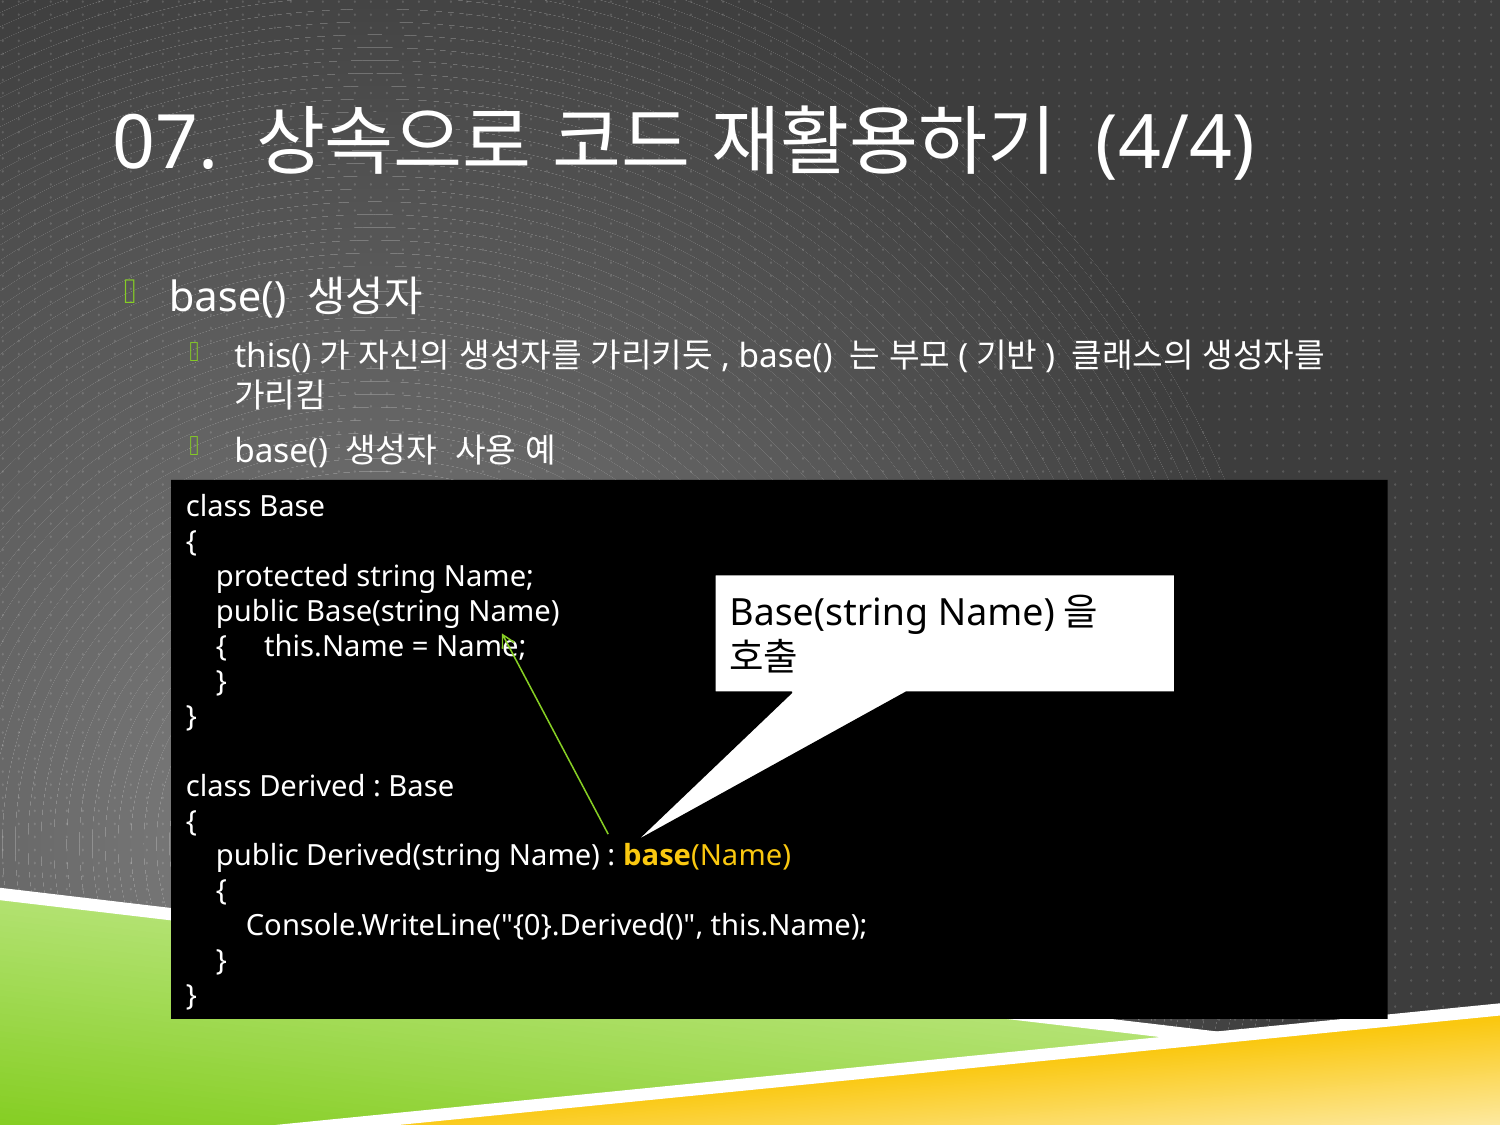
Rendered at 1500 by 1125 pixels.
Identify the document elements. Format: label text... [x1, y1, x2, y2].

list base() 생성자 this()가 자신의 생성자를 가리키듯, base() 는 부모(기반) 클래스의 생성자를 가리킴 base() 생성자 사용 예 [112, 262, 1388, 941]
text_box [501, 633, 609, 835]
title 07. 상속으로 코드 재활용하기 (4/4) [112, 45, 1388, 233]
text_box Base(string Name)을 호출 [632, 573, 1177, 845]
text_box class Base { protected string Name; public Base(string Name) { this.Name = Name; } } class Derived : Base { public Derived(string Name) : base(Name) { Console.WriteLine("{0}.Derived()", this.Name); } } [171, 479, 1388, 1019]
